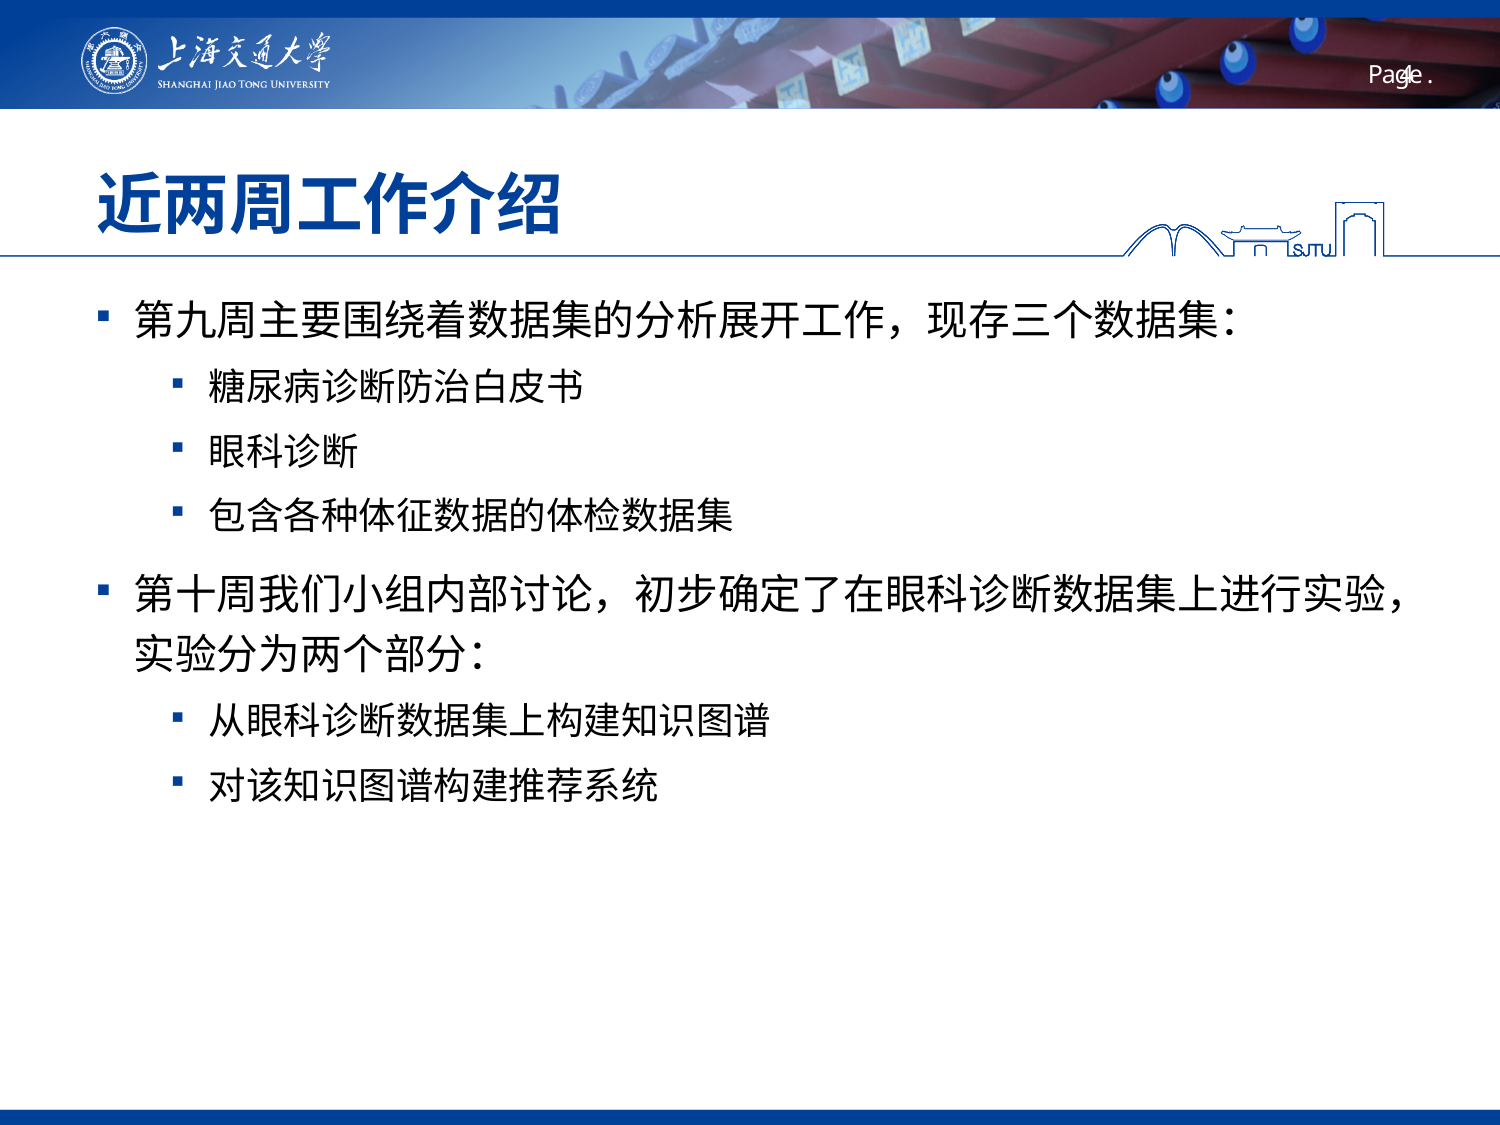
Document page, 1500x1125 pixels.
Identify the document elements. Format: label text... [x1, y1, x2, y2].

picture [0, 18, 1500, 109]
title 近两周工作介绍 [81, 160, 1455, 255]
list 第九周主要围绕着数据集的分析展开工作，现存三个数据集： 糖尿病诊断防治白皮书 眼科诊断 包含各种体征数据的体检数据集 第十周我们小组内部讨论，初步确定了在眼科诊断数据集上进行实验，实验分为两个部分： 从眼科诊断数据集上构建知识图谱 对该知识图谱构建推荐系统 [81, 276, 1455, 1084]
